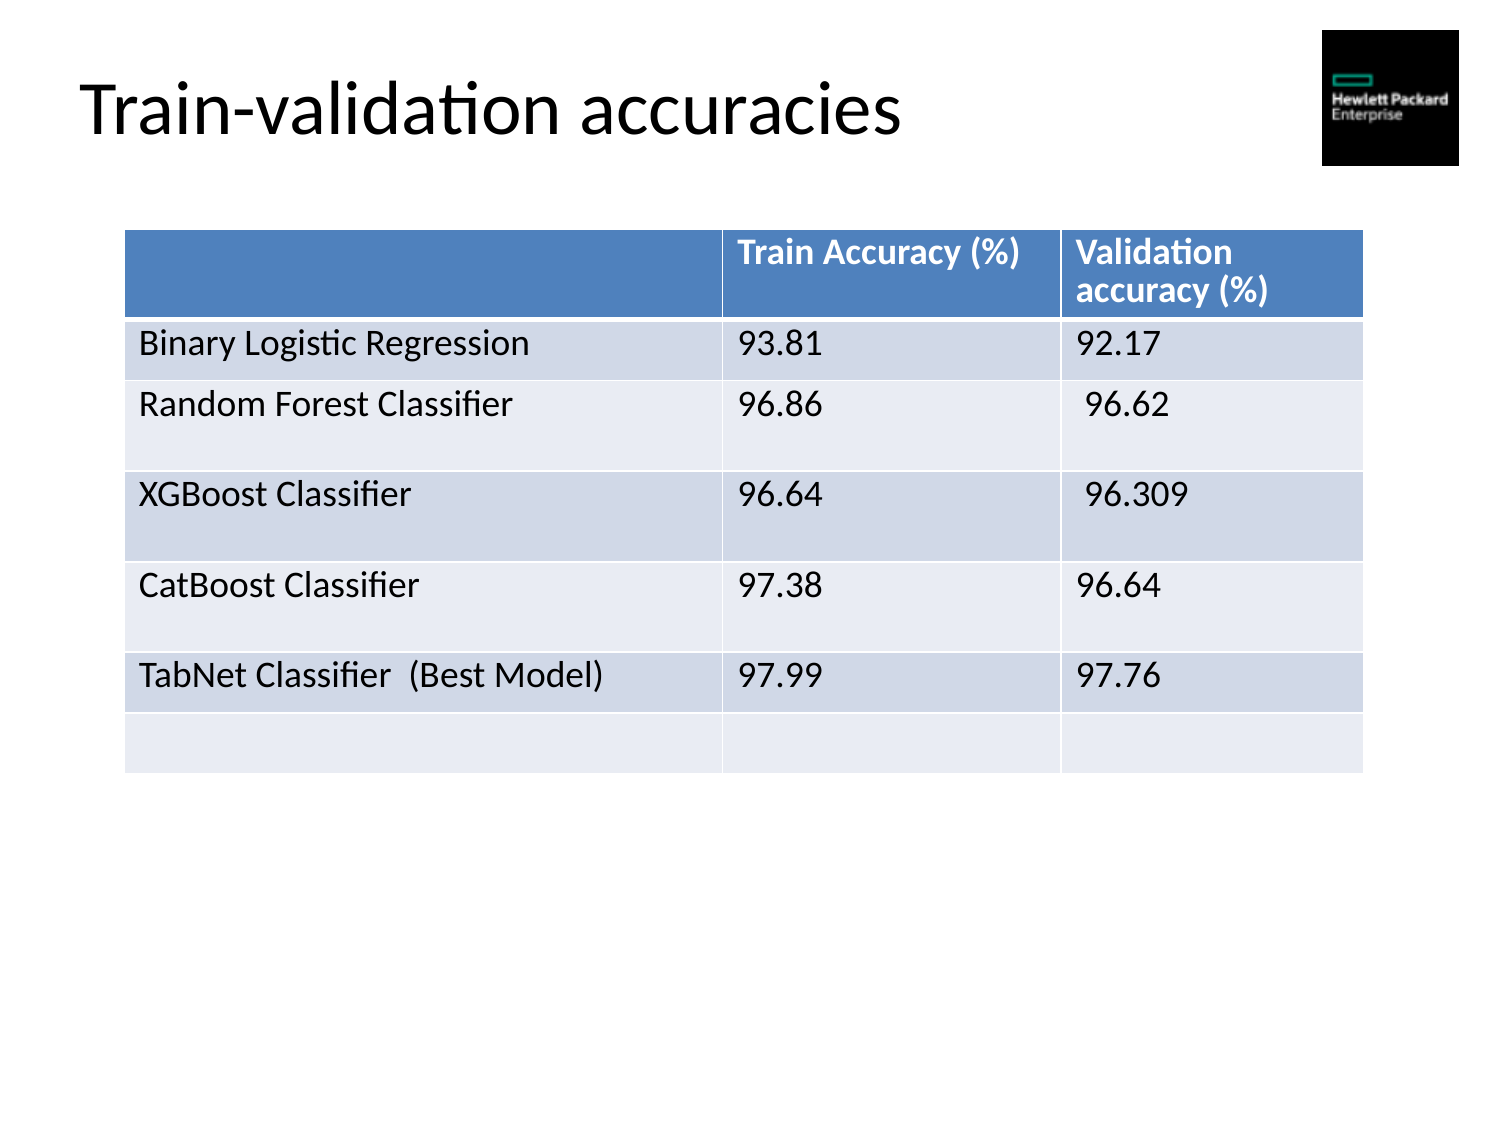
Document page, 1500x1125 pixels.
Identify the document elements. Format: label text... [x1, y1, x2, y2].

table_header [125, 230, 722, 317]
table_cell 96.64 [1062, 563, 1363, 651]
table_cell [723, 714, 1060, 773]
table_header Train Accuracy (%) [723, 230, 1060, 317]
table_cell 96.64 [723, 472, 1060, 561]
table_cell 97.76 [1062, 653, 1363, 712]
table_cell XGBoost Classifier [125, 472, 722, 561]
table_cell 92.17 [1062, 322, 1363, 380]
table_cell [1062, 714, 1363, 773]
table_cell 97.38 [723, 563, 1060, 651]
table_cell CatBoost Classifier [125, 563, 722, 651]
table_cell 96.86 [723, 381, 1060, 470]
table_cell [125, 714, 722, 773]
table_cell 96.309 [1062, 472, 1363, 561]
table_cell 97.99 [723, 653, 1060, 712]
table_cell Random Forest Classifier [125, 381, 722, 470]
table_cell Binary Logistic Regression [125, 322, 722, 380]
table_cell TabNet Classifier (Best Model) [125, 653, 722, 712]
table_header Validation accuracy (%) [1062, 230, 1363, 317]
text_box Train-validation accuracies [64, 42, 1152, 166]
picture [1322, 30, 1459, 166]
table_cell 93.81 [723, 322, 1060, 380]
table_cell 96.62 [1062, 381, 1363, 470]
